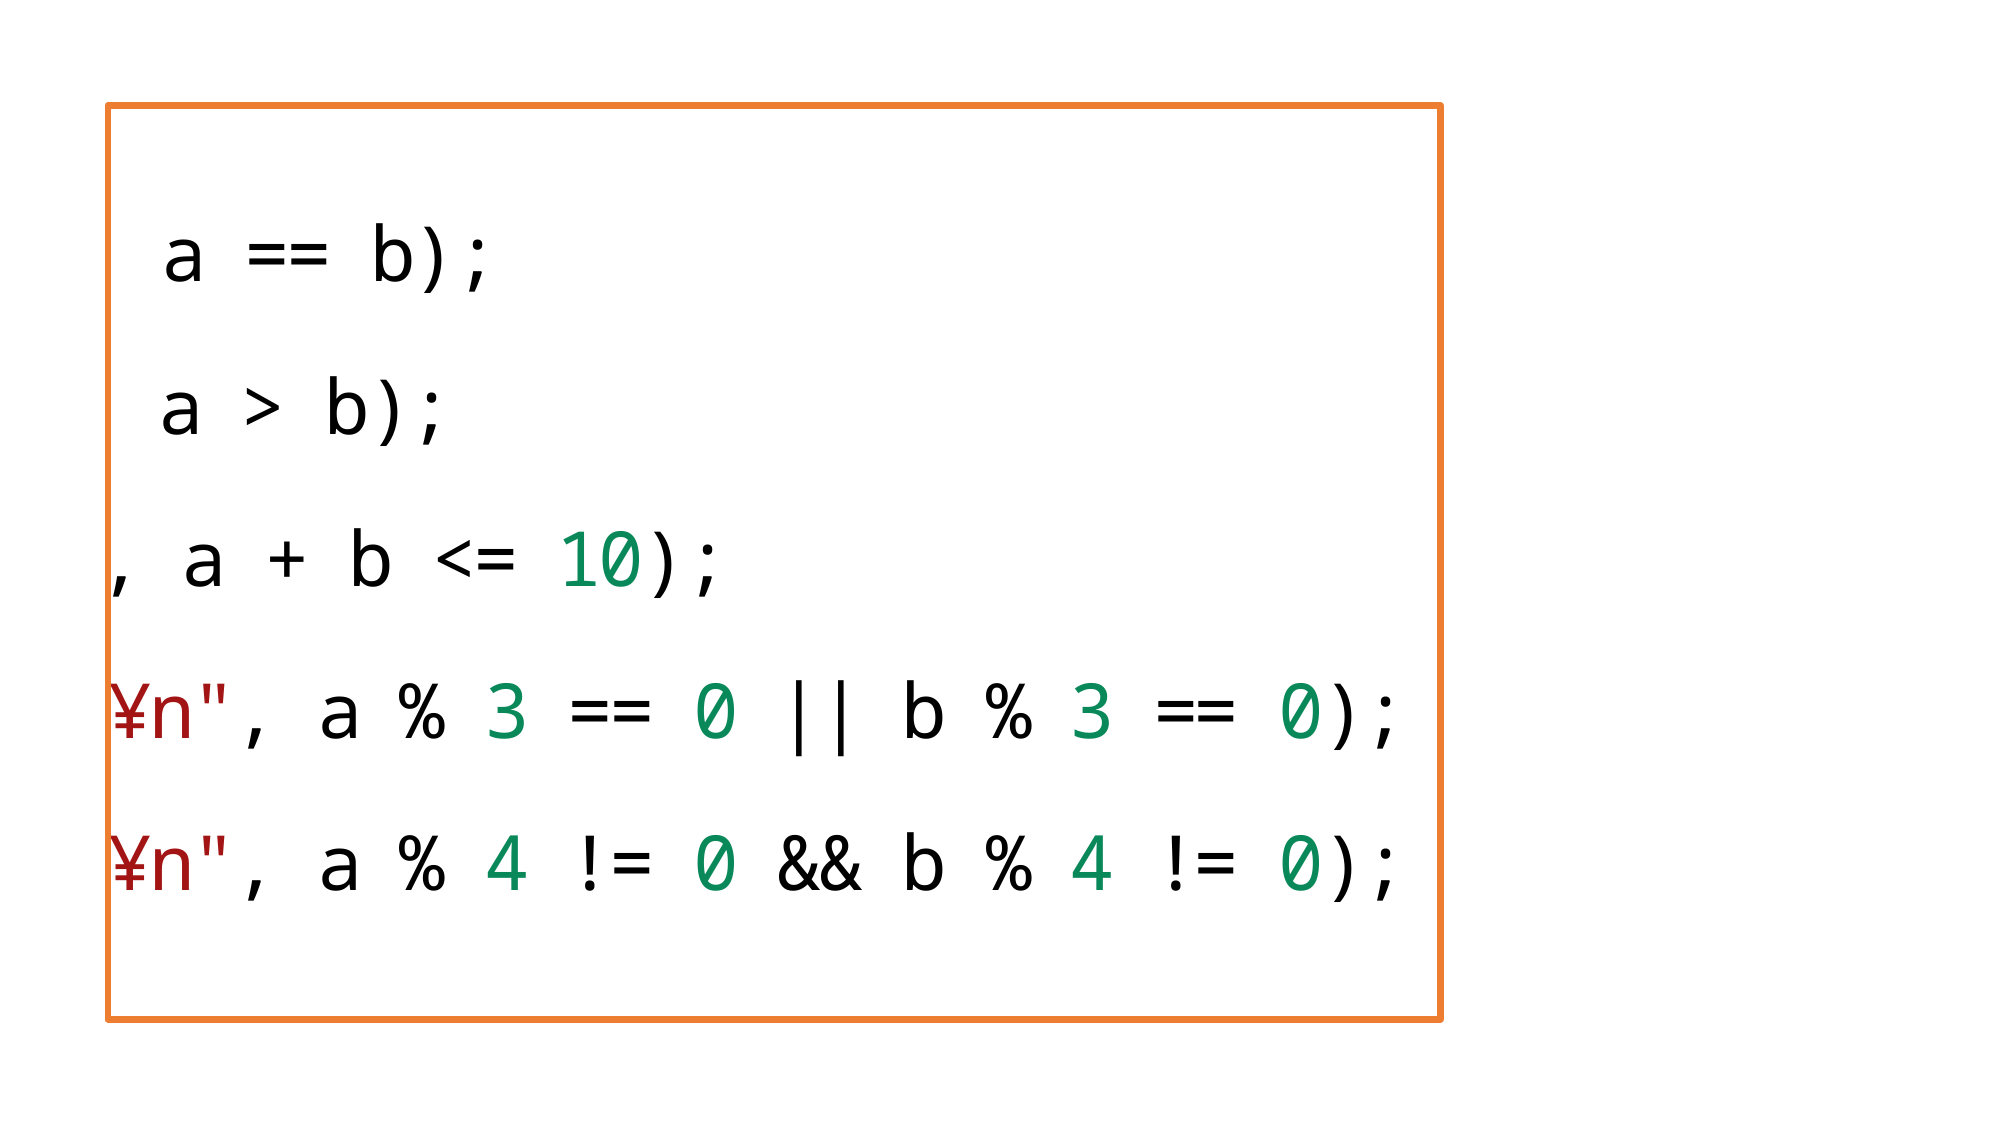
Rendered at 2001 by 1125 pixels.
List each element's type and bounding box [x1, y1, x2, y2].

picture [110, 108, 1438, 1017]
